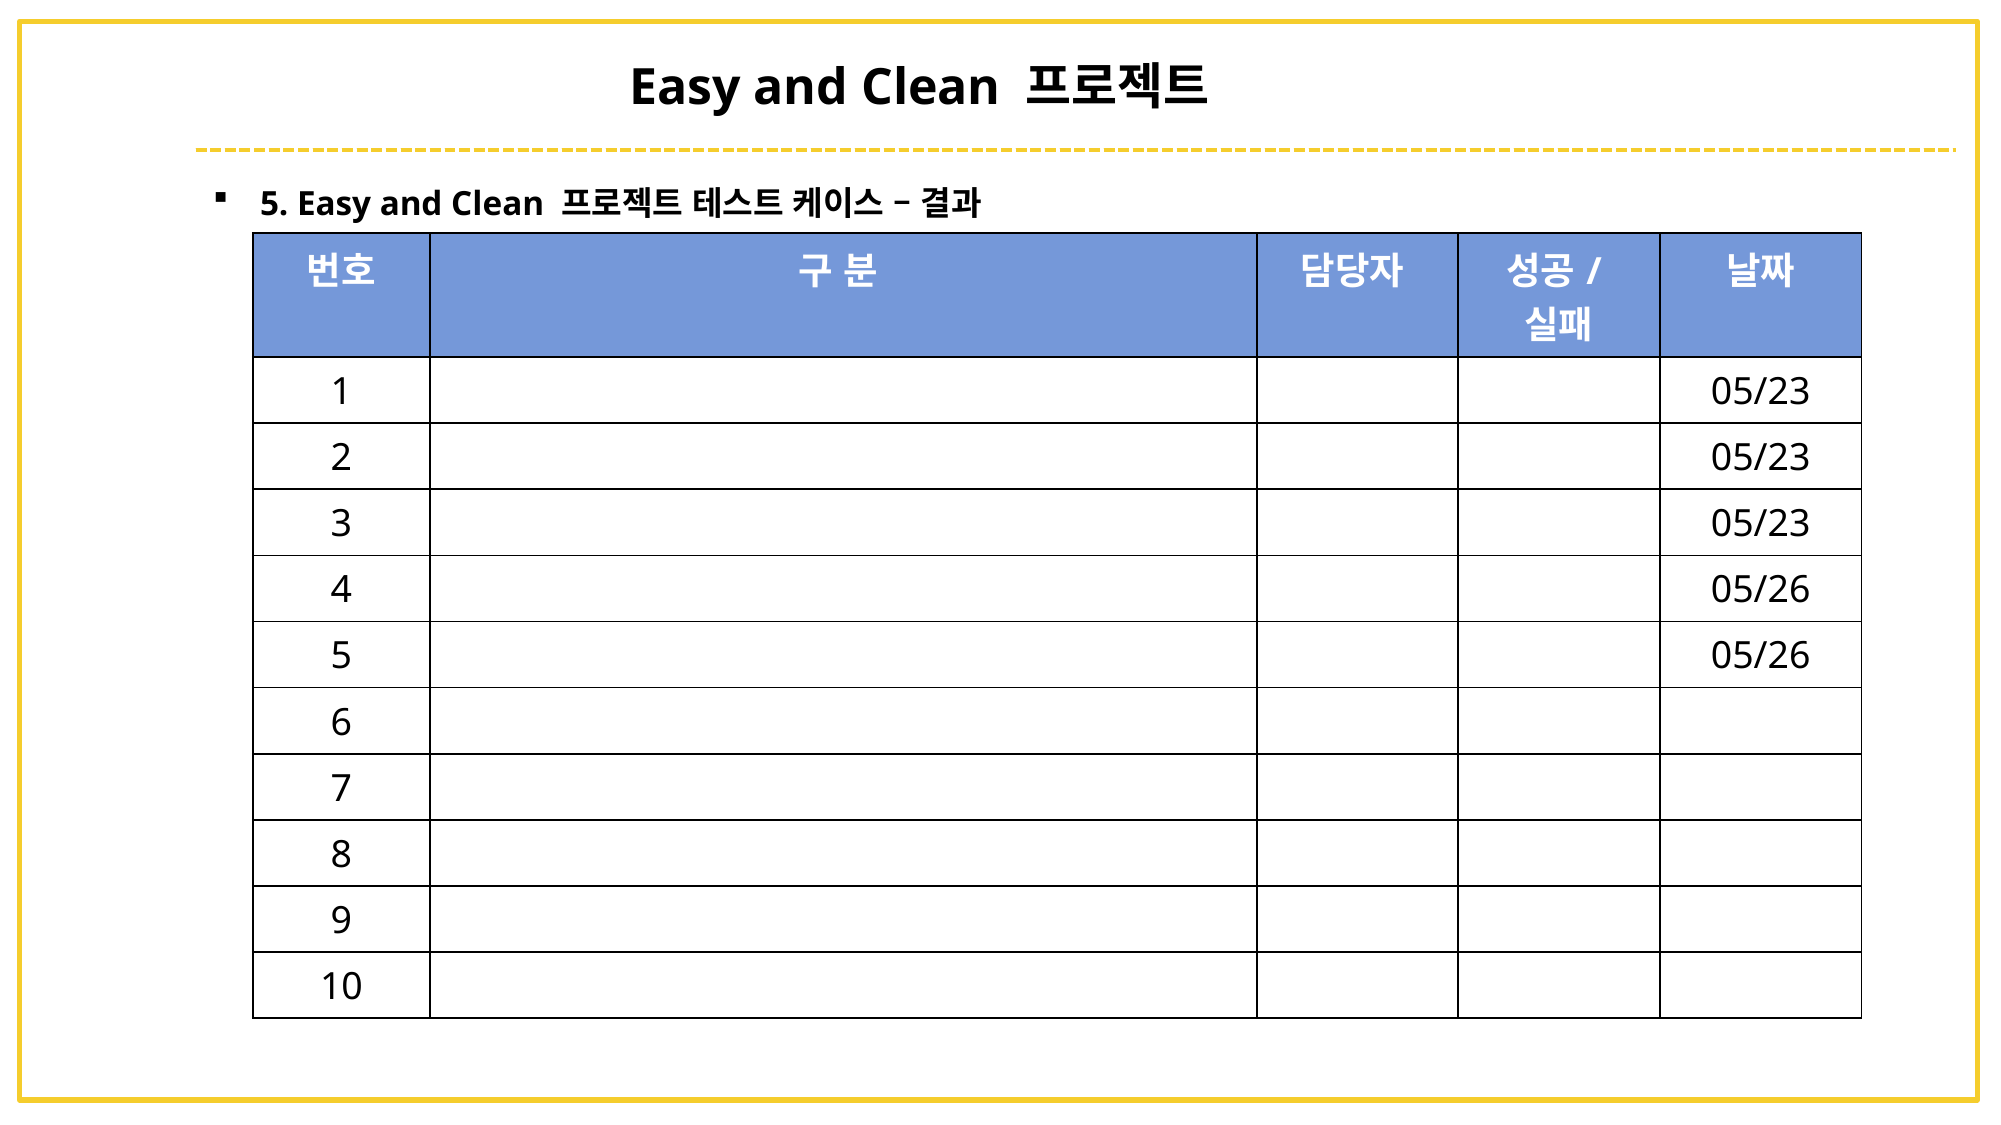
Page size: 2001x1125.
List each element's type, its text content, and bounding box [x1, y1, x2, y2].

table_cell [431, 688, 1256, 753]
table_cell [431, 622, 1256, 687]
table_cell [1661, 887, 1861, 951]
table_cell 8 [254, 821, 429, 885]
table_cell [1459, 821, 1659, 885]
table_cell [1459, 424, 1659, 488]
text_box [18, 19, 1979, 1102]
table_header 담당자 [1258, 234, 1457, 356]
table_cell [1661, 688, 1861, 753]
table_cell 9 [254, 887, 429, 951]
table_cell [1661, 755, 1861, 819]
table_cell 10 [254, 953, 429, 1017]
table_header 번호 [254, 234, 429, 356]
table_cell [1258, 358, 1457, 422]
table_cell [431, 490, 1256, 555]
table_cell [1258, 755, 1457, 819]
text_box 5. Easy and Clean 프로젝트 테스트 케이스 – 결과 [198, 174, 1221, 230]
table_cell [1459, 953, 1659, 1017]
table_cell [431, 755, 1256, 819]
table_cell [1258, 688, 1457, 753]
table_cell 7 [254, 755, 429, 819]
table_cell 05/26 [1661, 622, 1861, 687]
table_cell [1459, 755, 1659, 819]
table_cell [431, 556, 1256, 621]
table_cell [431, 887, 1256, 951]
table_cell [431, 953, 1256, 1017]
table_cell 05/26 [1661, 556, 1861, 621]
table_cell 6 [254, 688, 429, 753]
table_header 성공/실패 [1459, 234, 1659, 356]
table_cell [1459, 622, 1659, 687]
table_cell 5 [254, 622, 429, 687]
table_cell [1661, 953, 1861, 1017]
table_cell [1459, 688, 1659, 753]
table_cell 1 [254, 358, 429, 422]
table_cell [1459, 556, 1659, 621]
table_cell [1258, 953, 1457, 1017]
table_header 구 분 [431, 234, 1256, 356]
table_cell [1459, 887, 1659, 951]
table_cell [431, 821, 1256, 885]
table_cell 05/23 [1661, 358, 1861, 422]
table_cell 05/23 [1661, 424, 1861, 488]
table_cell 2 [254, 424, 429, 488]
table_cell [431, 424, 1256, 488]
table_cell [1258, 424, 1457, 488]
text_box Easy and Clean 프로젝트 [214, 47, 1625, 123]
table_cell [1459, 358, 1659, 422]
table_cell [1258, 490, 1457, 555]
table_cell 4 [254, 556, 429, 621]
table_cell 05/23 [1661, 490, 1861, 555]
table_cell [1258, 821, 1457, 885]
table_cell [1258, 887, 1457, 951]
table_cell [1258, 556, 1457, 621]
table_cell [431, 358, 1256, 422]
table_cell 3 [254, 490, 429, 555]
table_cell [1661, 821, 1861, 885]
table_cell [1459, 490, 1659, 555]
table_header 날짜 [1661, 234, 1861, 356]
table_cell [1258, 622, 1457, 687]
